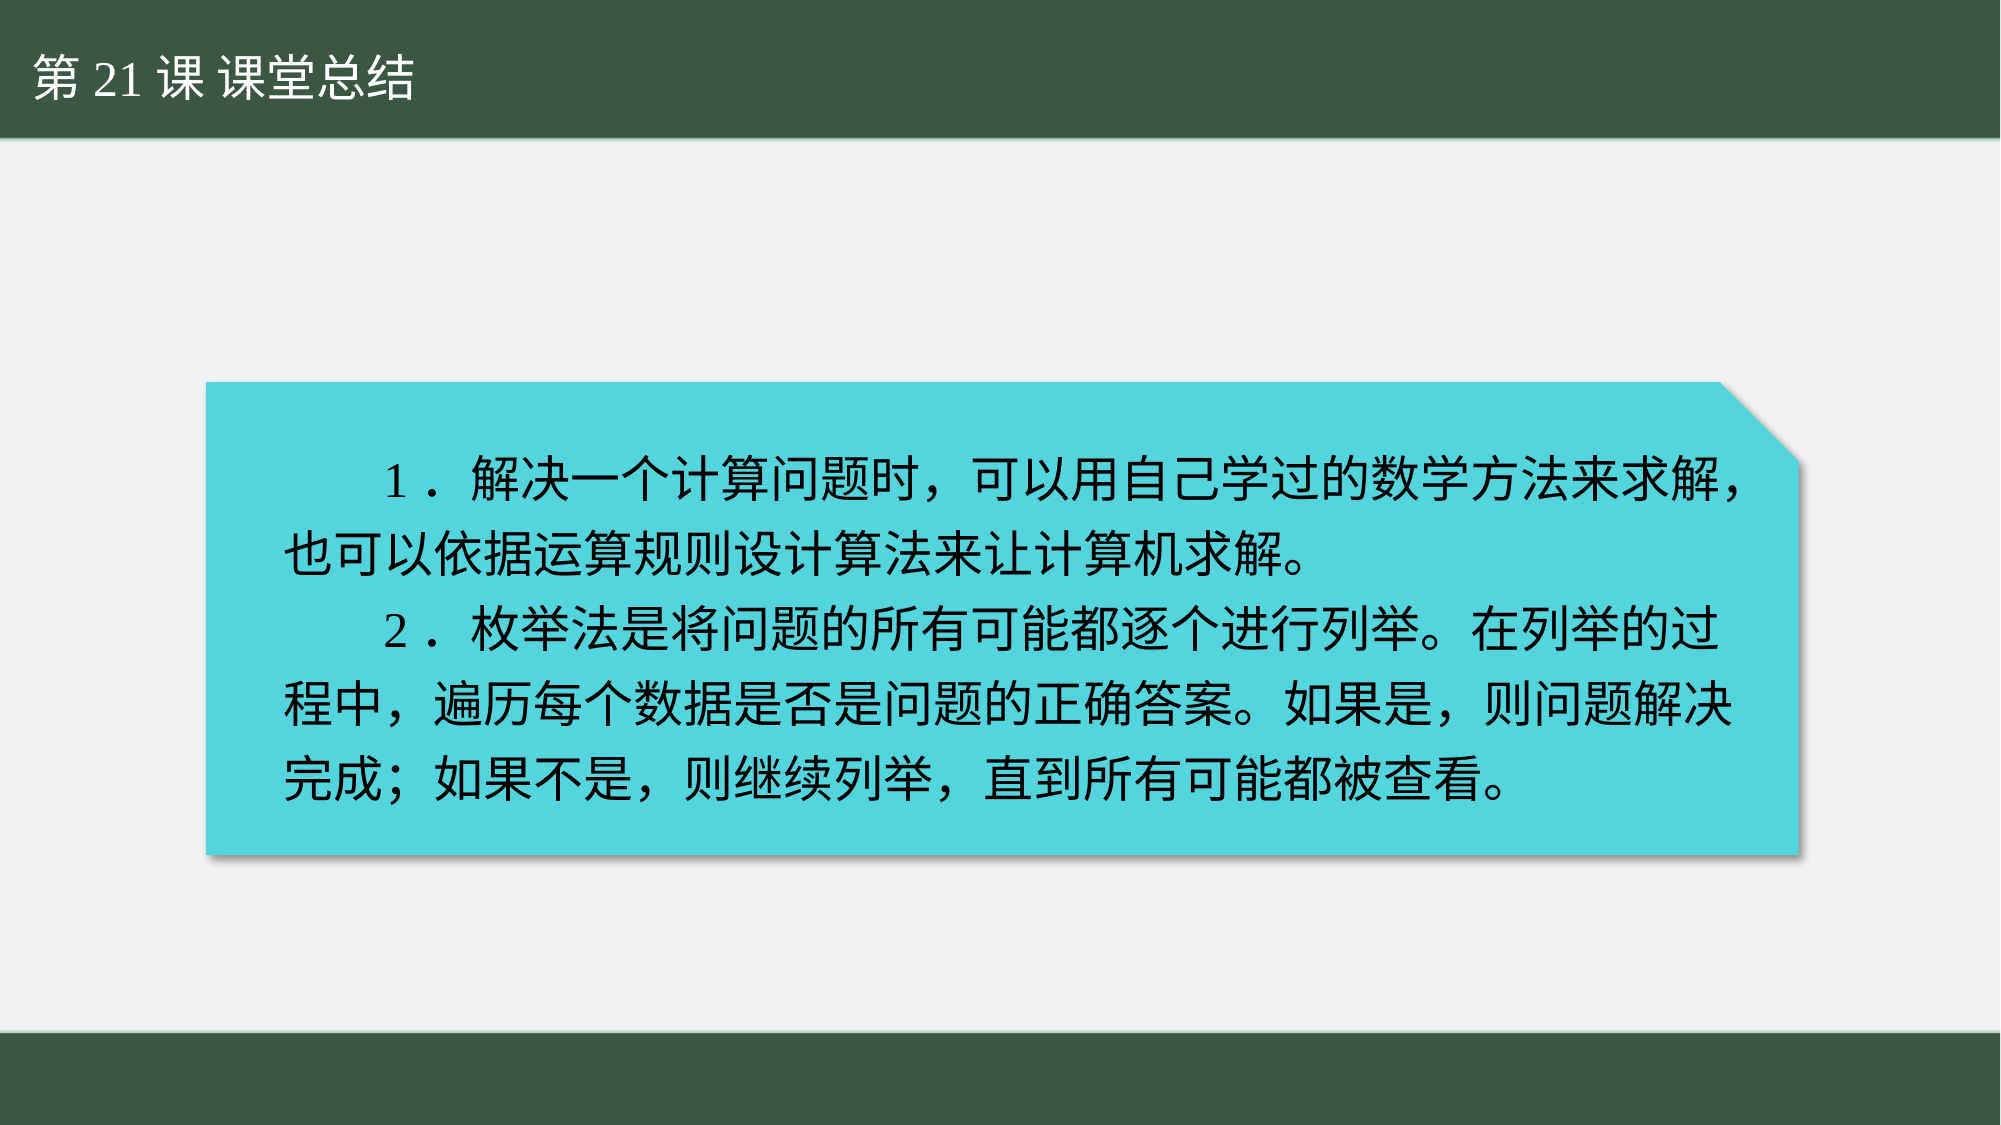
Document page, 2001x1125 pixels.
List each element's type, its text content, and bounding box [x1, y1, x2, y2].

picture [0, 0, 2001, 1125]
text_box 第21课 课堂总结 [16, 45, 662, 140]
text_box [204, 434, 1800, 857]
text_box 1．解决一个计算问题时，可以用自己学过的数学方法来求解，也可以依据运算规则设计算法来让计算机求解。 2．枚举法是将问题的所有可能都逐个进行列举。在列举的过程中，遍历每个数据是否是问题的正确答案。如果是，则问题解决完成；如果不是，则继续列举，直到所有可能都被查看。 [180, 425, 1774, 816]
text_box [204, 381, 1765, 425]
